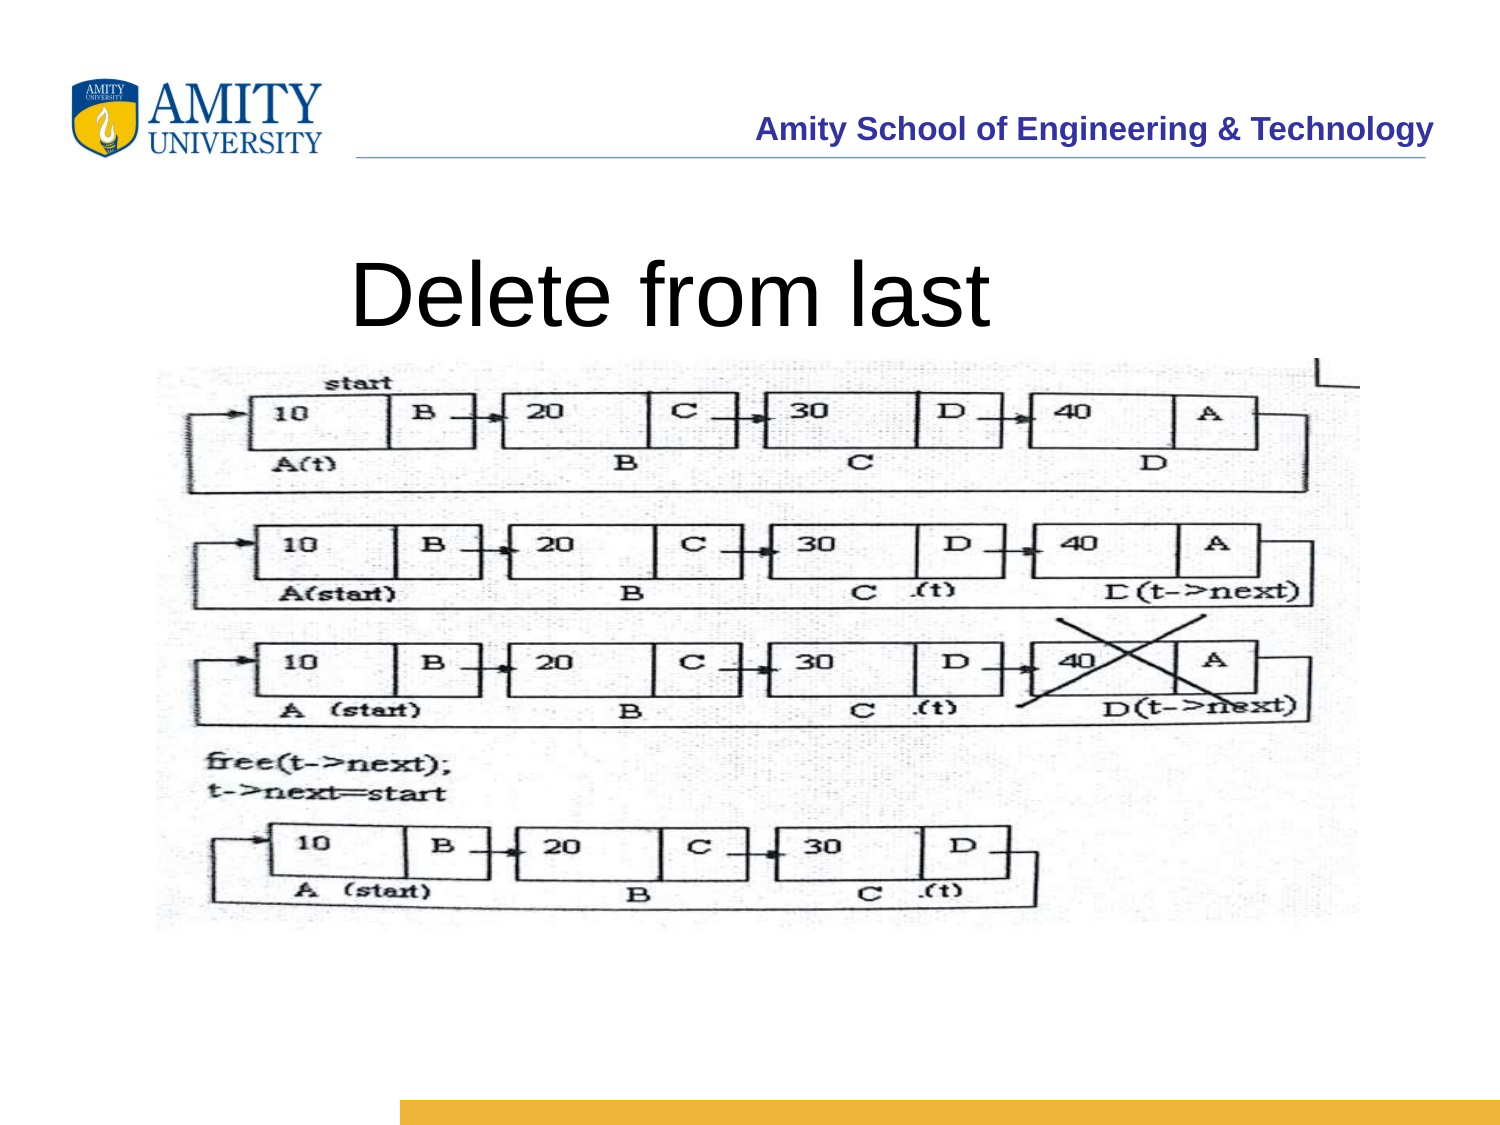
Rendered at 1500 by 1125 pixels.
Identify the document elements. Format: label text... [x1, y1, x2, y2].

text_box [156, 358, 1360, 932]
title Delete from last [275, 233, 1065, 358]
picture [0, 0, 1500, 188]
